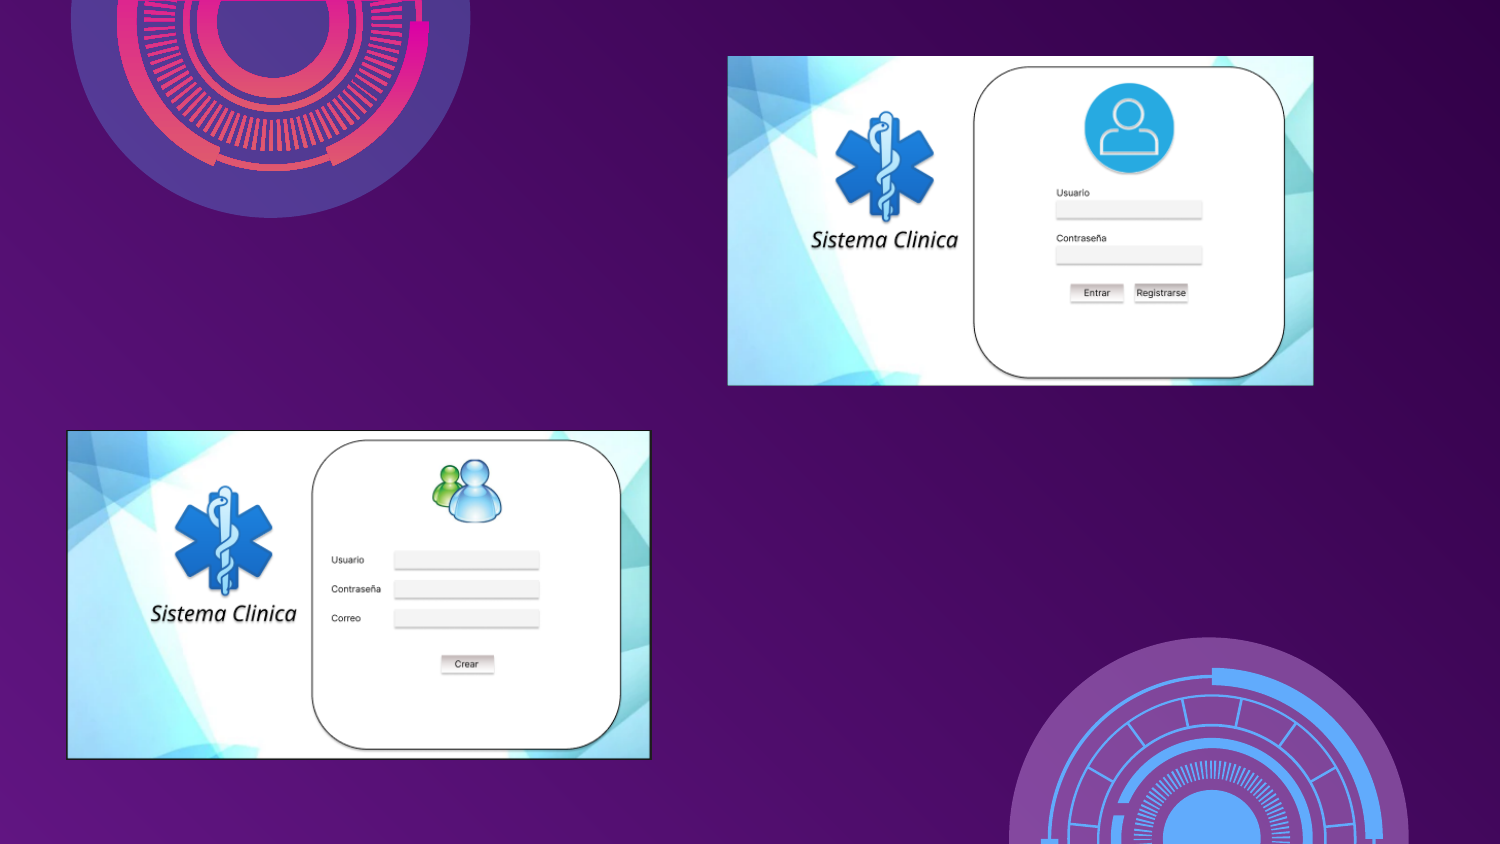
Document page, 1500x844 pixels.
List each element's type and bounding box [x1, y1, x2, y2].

picture [727, 56, 1314, 386]
picture [66, 430, 652, 760]
